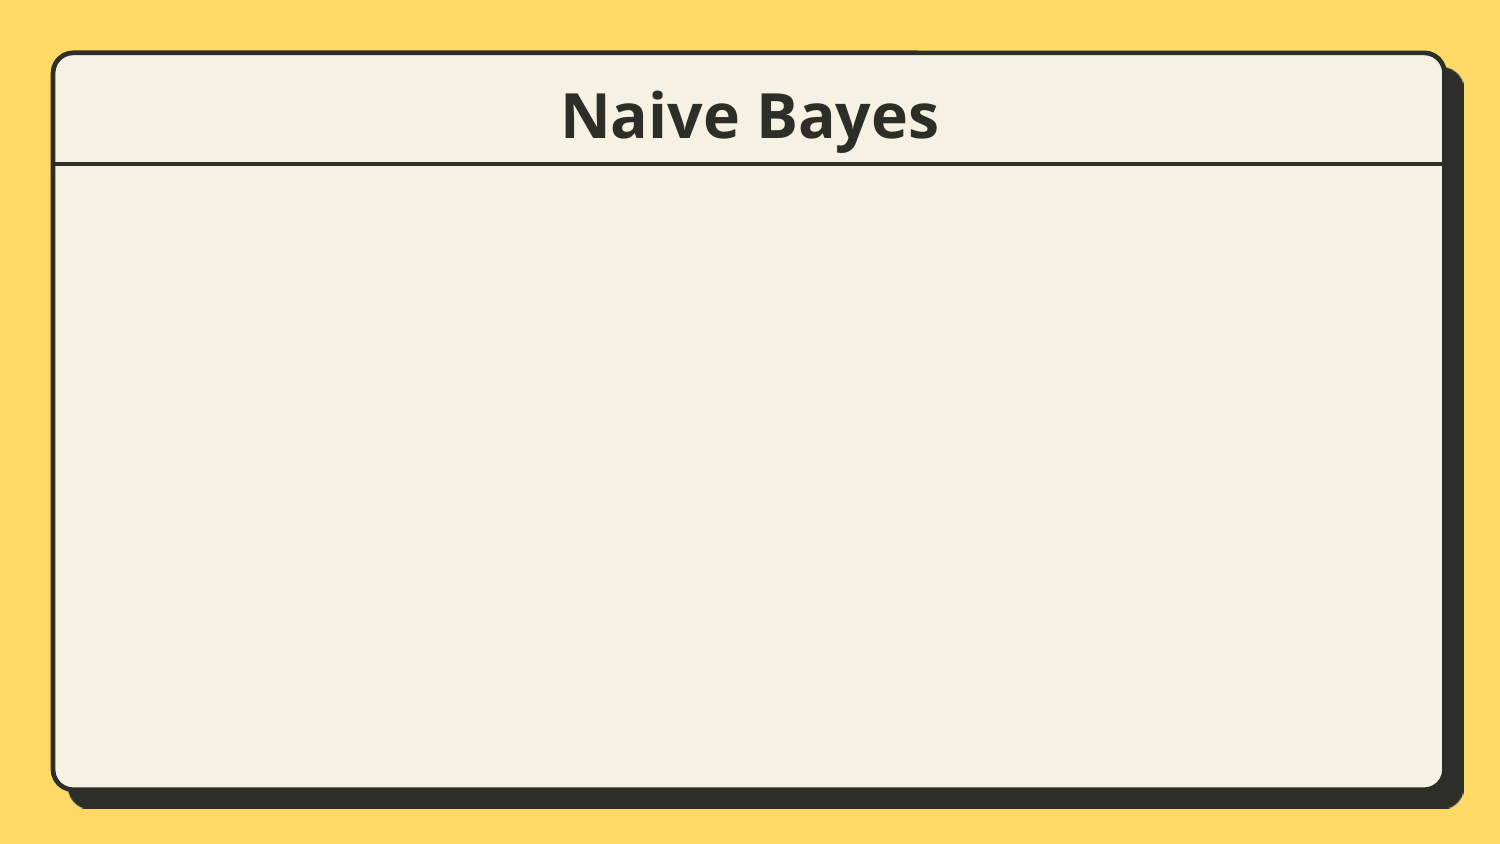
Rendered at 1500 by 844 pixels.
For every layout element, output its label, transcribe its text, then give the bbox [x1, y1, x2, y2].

title Naive Bayes [118, 86, 1382, 167]
